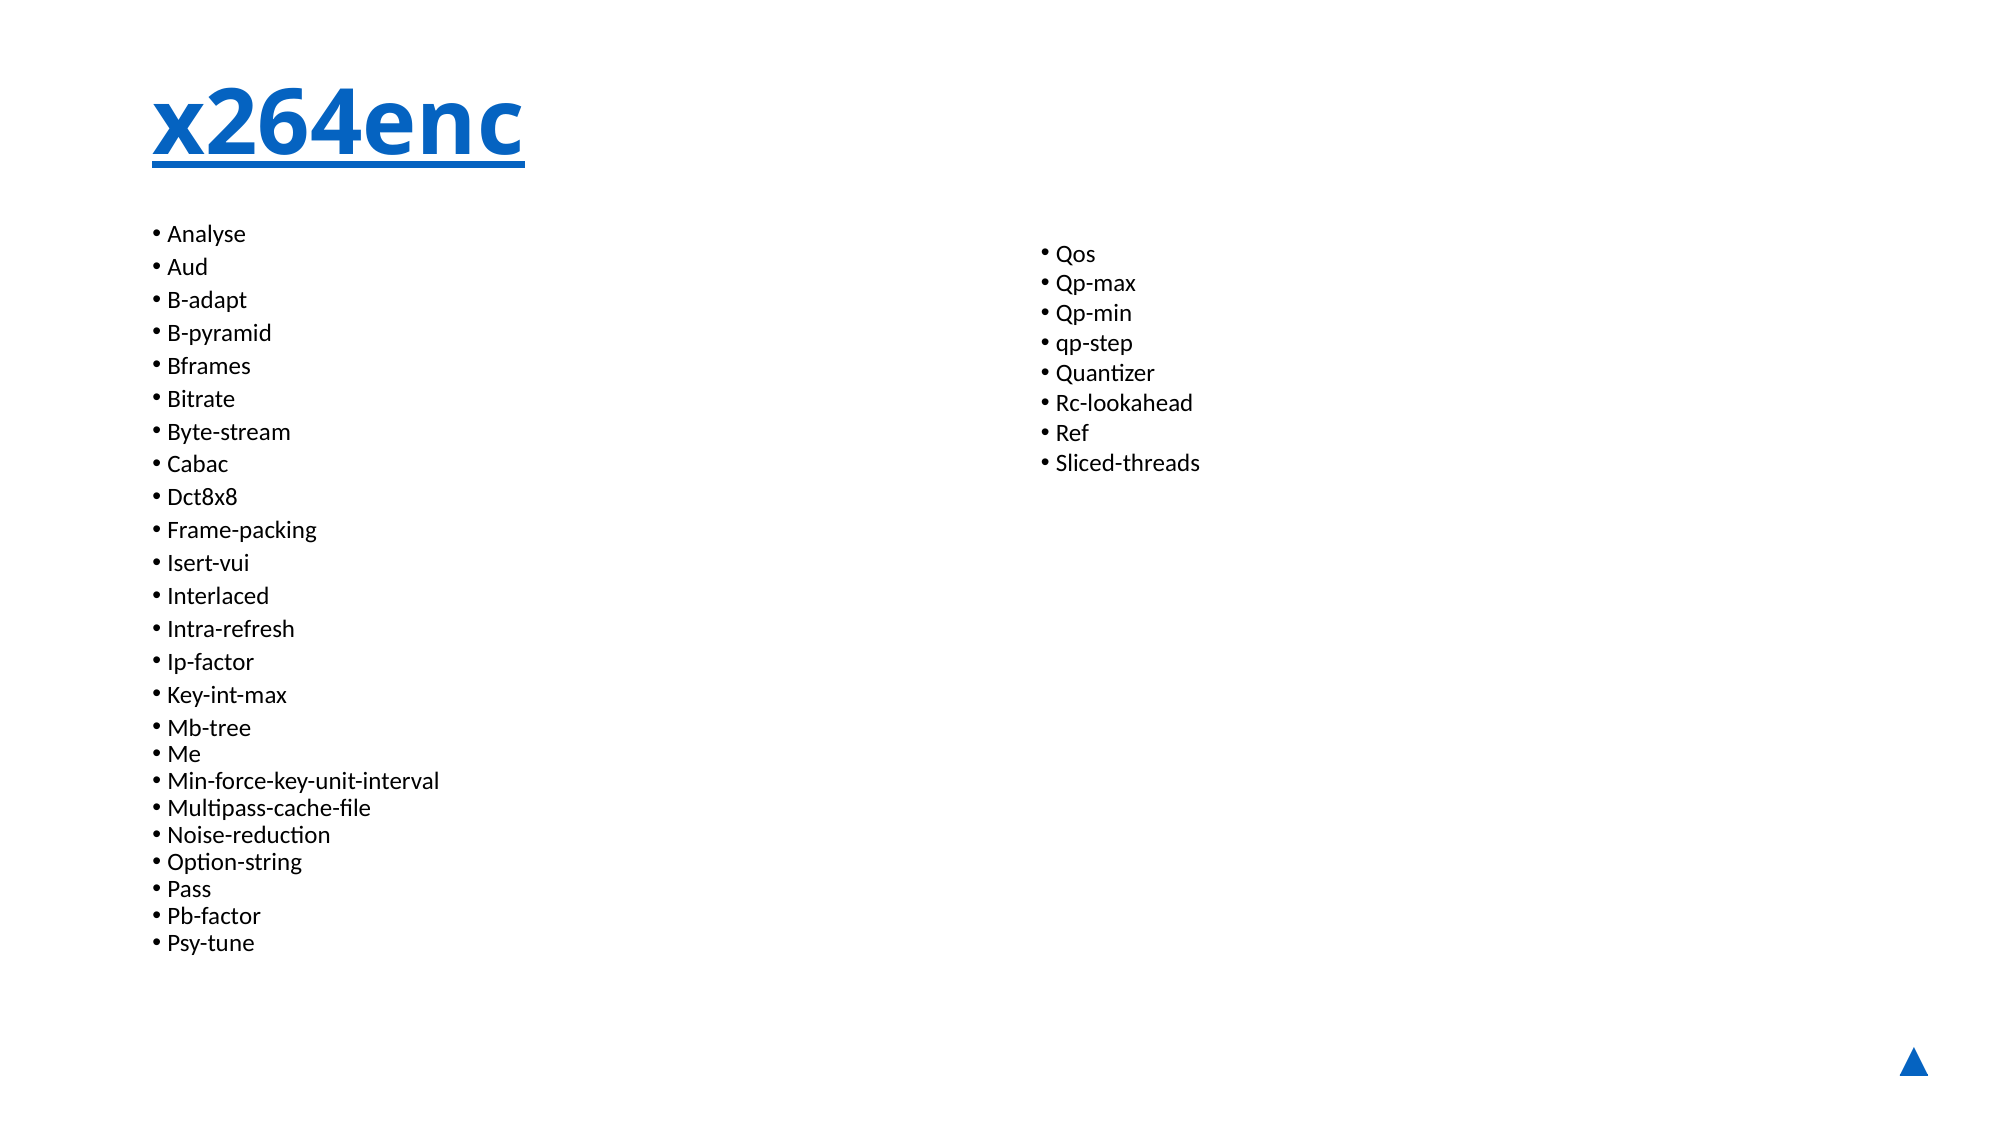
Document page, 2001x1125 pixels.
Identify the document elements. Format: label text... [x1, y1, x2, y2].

title x264enc [137, 59, 1863, 182]
text_box Qos Qp-max Qp-min qp-step Quantizer Rc-lookahead Ref Sliced-threads [1026, 229, 1216, 514]
list Analyse Aud B-adapt B-pyramid Bframes Bitrate Byte-stream Cabac Dct8x8 Frame-packing Isert-vui Interlaced Intra-refresh Ip-factor Key-int-max Mb-tree Me Min-force-key-unit-interval Multipass-cache-file Noise-reduction Option-string Pass Pb-factor Psy-tune [137, 207, 750, 1027]
text_box ▲ [1884, 1026, 1946, 1087]
